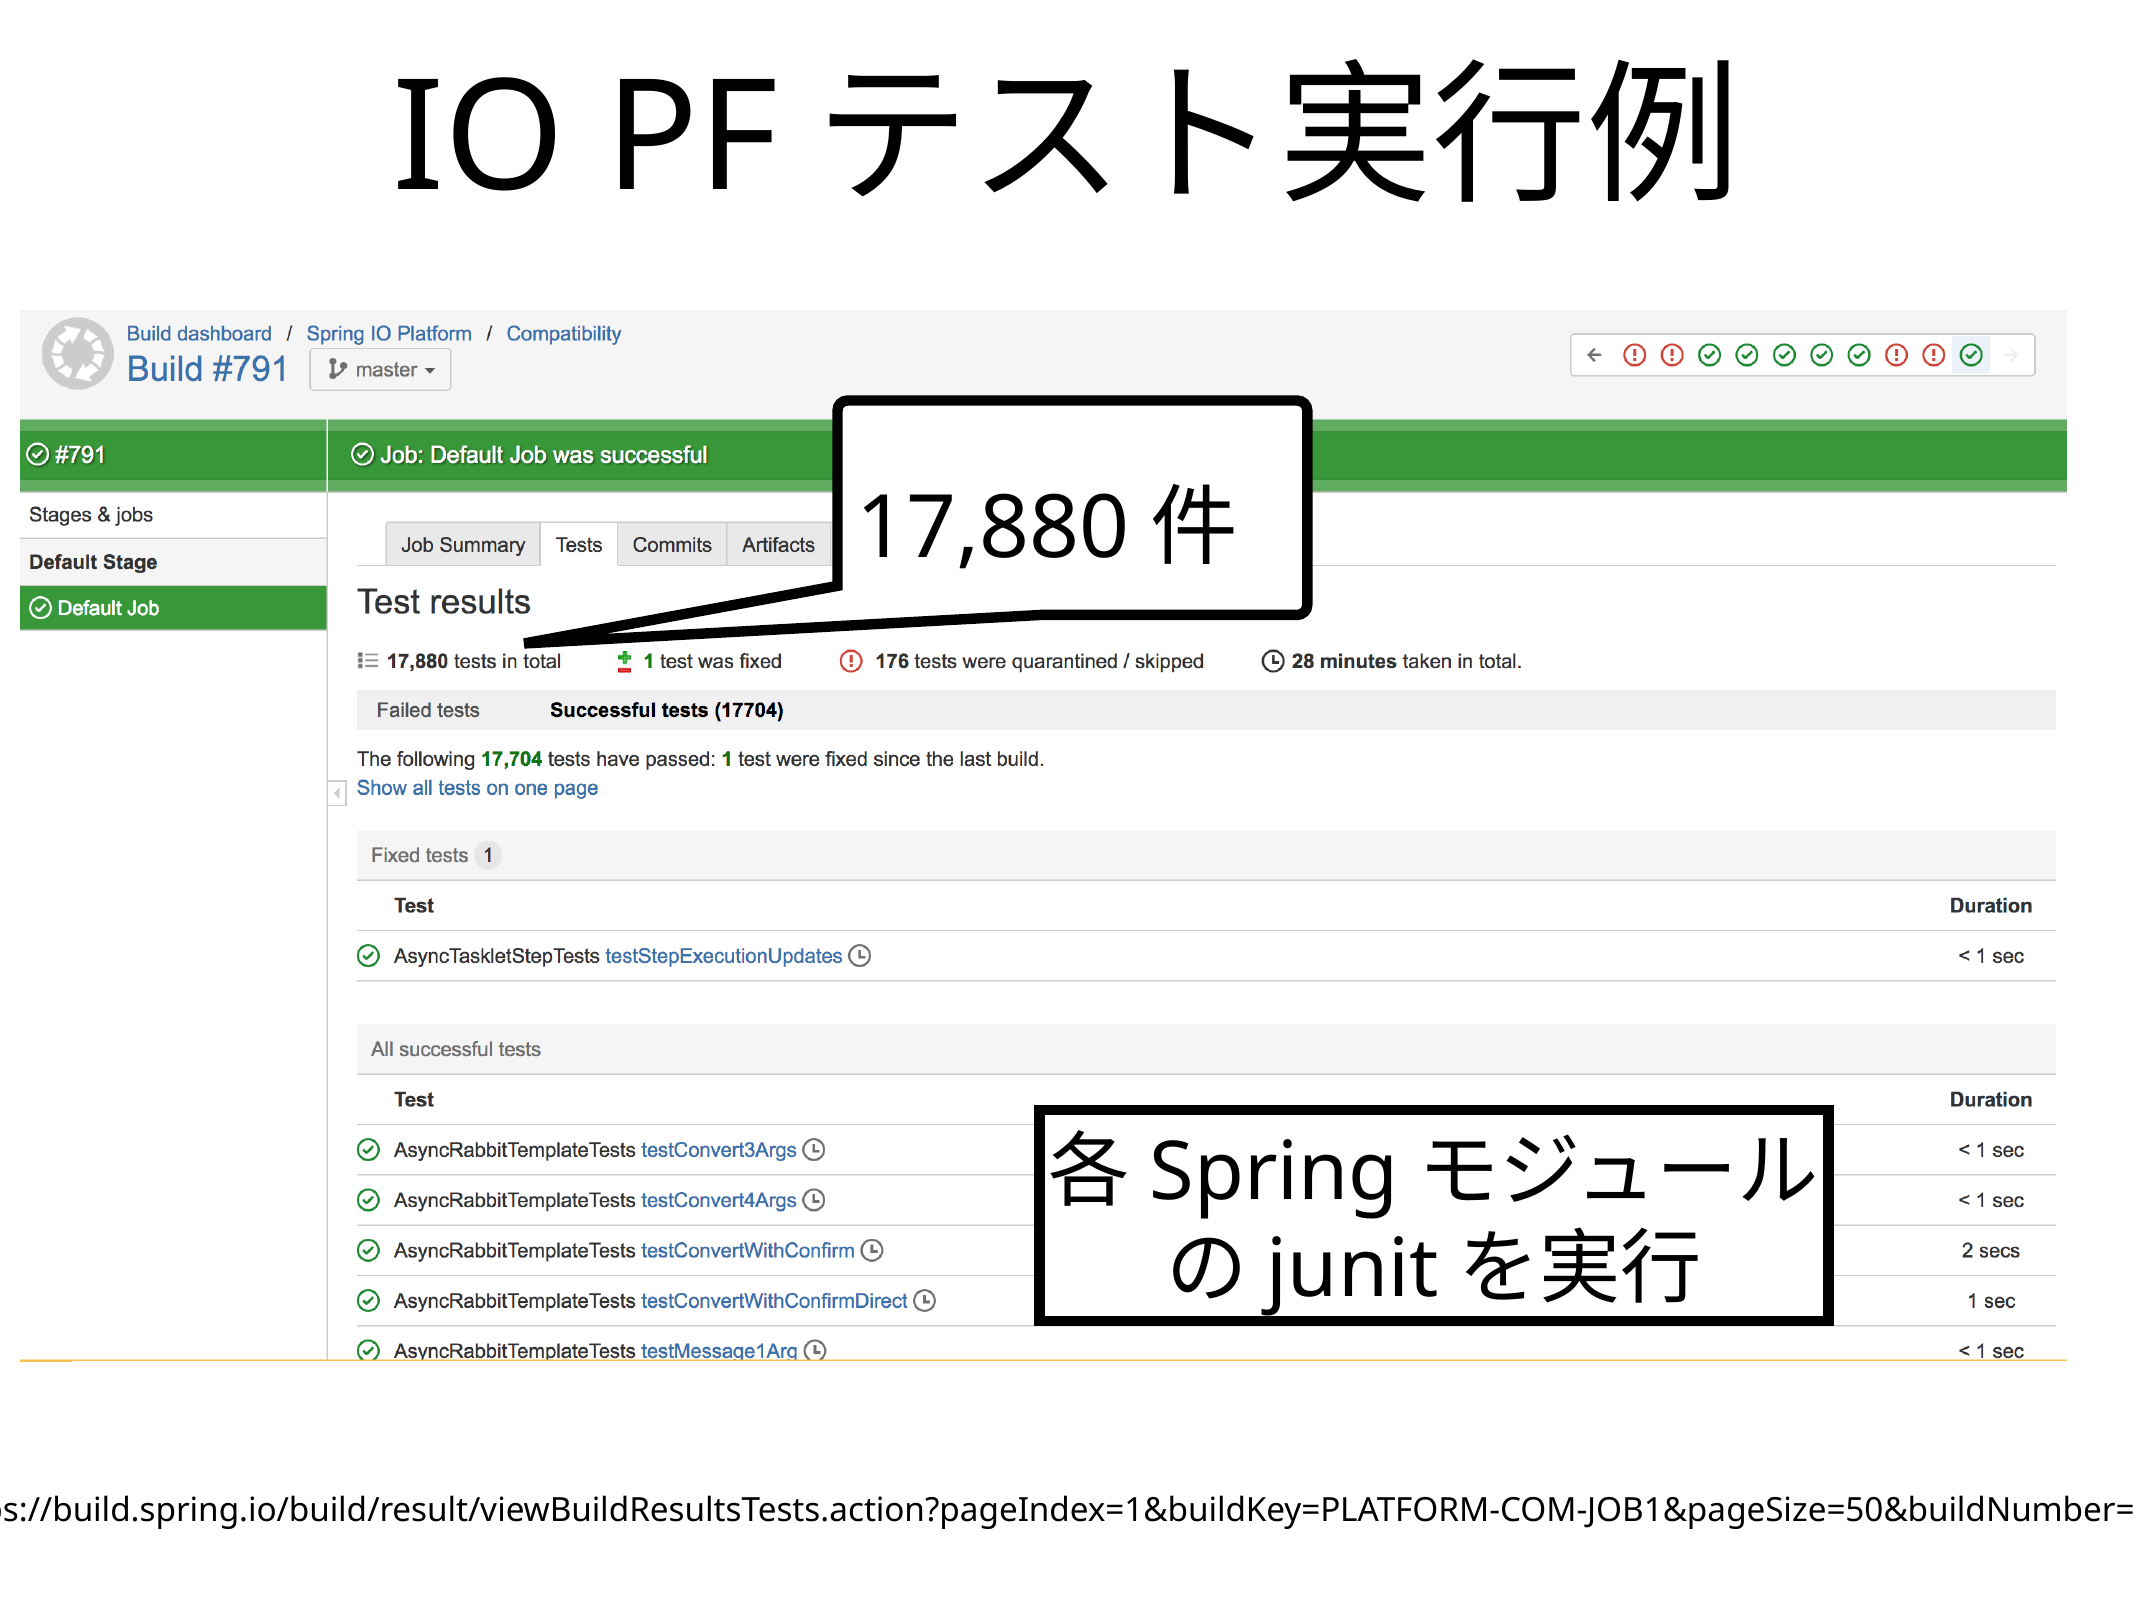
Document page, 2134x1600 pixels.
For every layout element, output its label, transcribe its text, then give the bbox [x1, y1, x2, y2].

title IO PFテスト実行例 [155, 41, 1978, 215]
picture [20, 309, 2067, 1362]
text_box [523, 400, 1439, 644]
text_box https://build.spring.io/build/result/viewBuildResultsTests.action?pageIndex=1&buildKey=PLATFORM-COM-JOB1&pageSize=50&buildNumber=791 [0, 1479, 2134, 1537]
